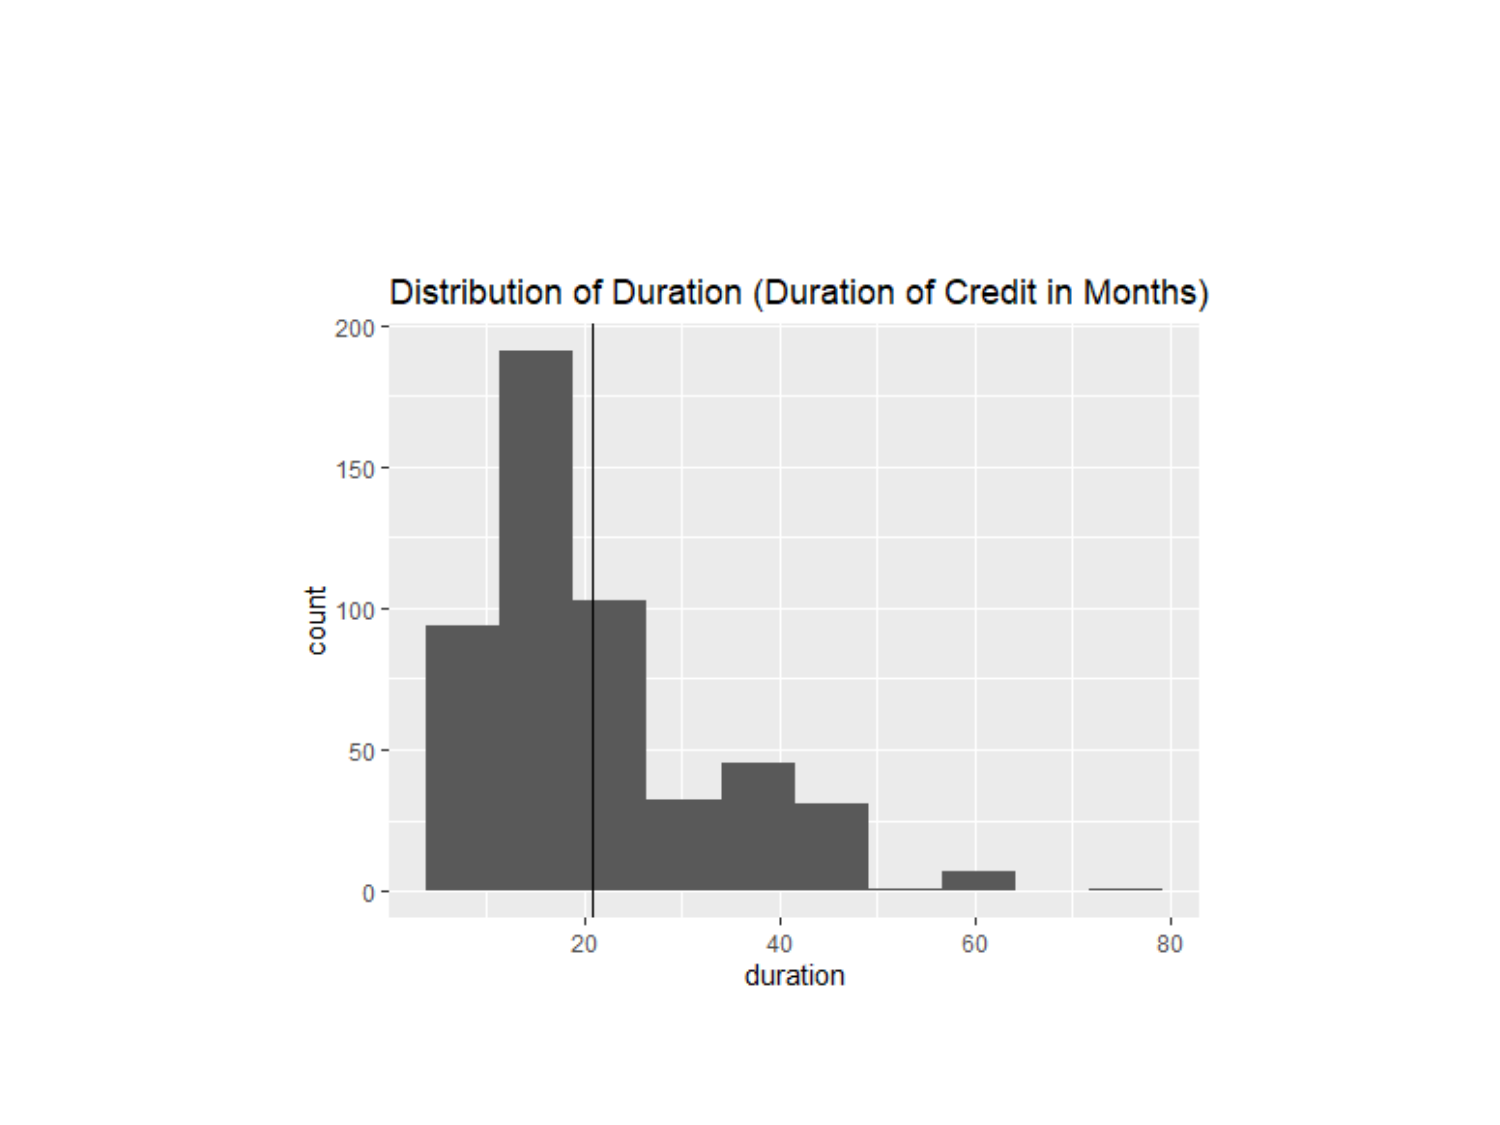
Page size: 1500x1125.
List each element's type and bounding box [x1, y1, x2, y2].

picture [287, 262, 1215, 1005]
